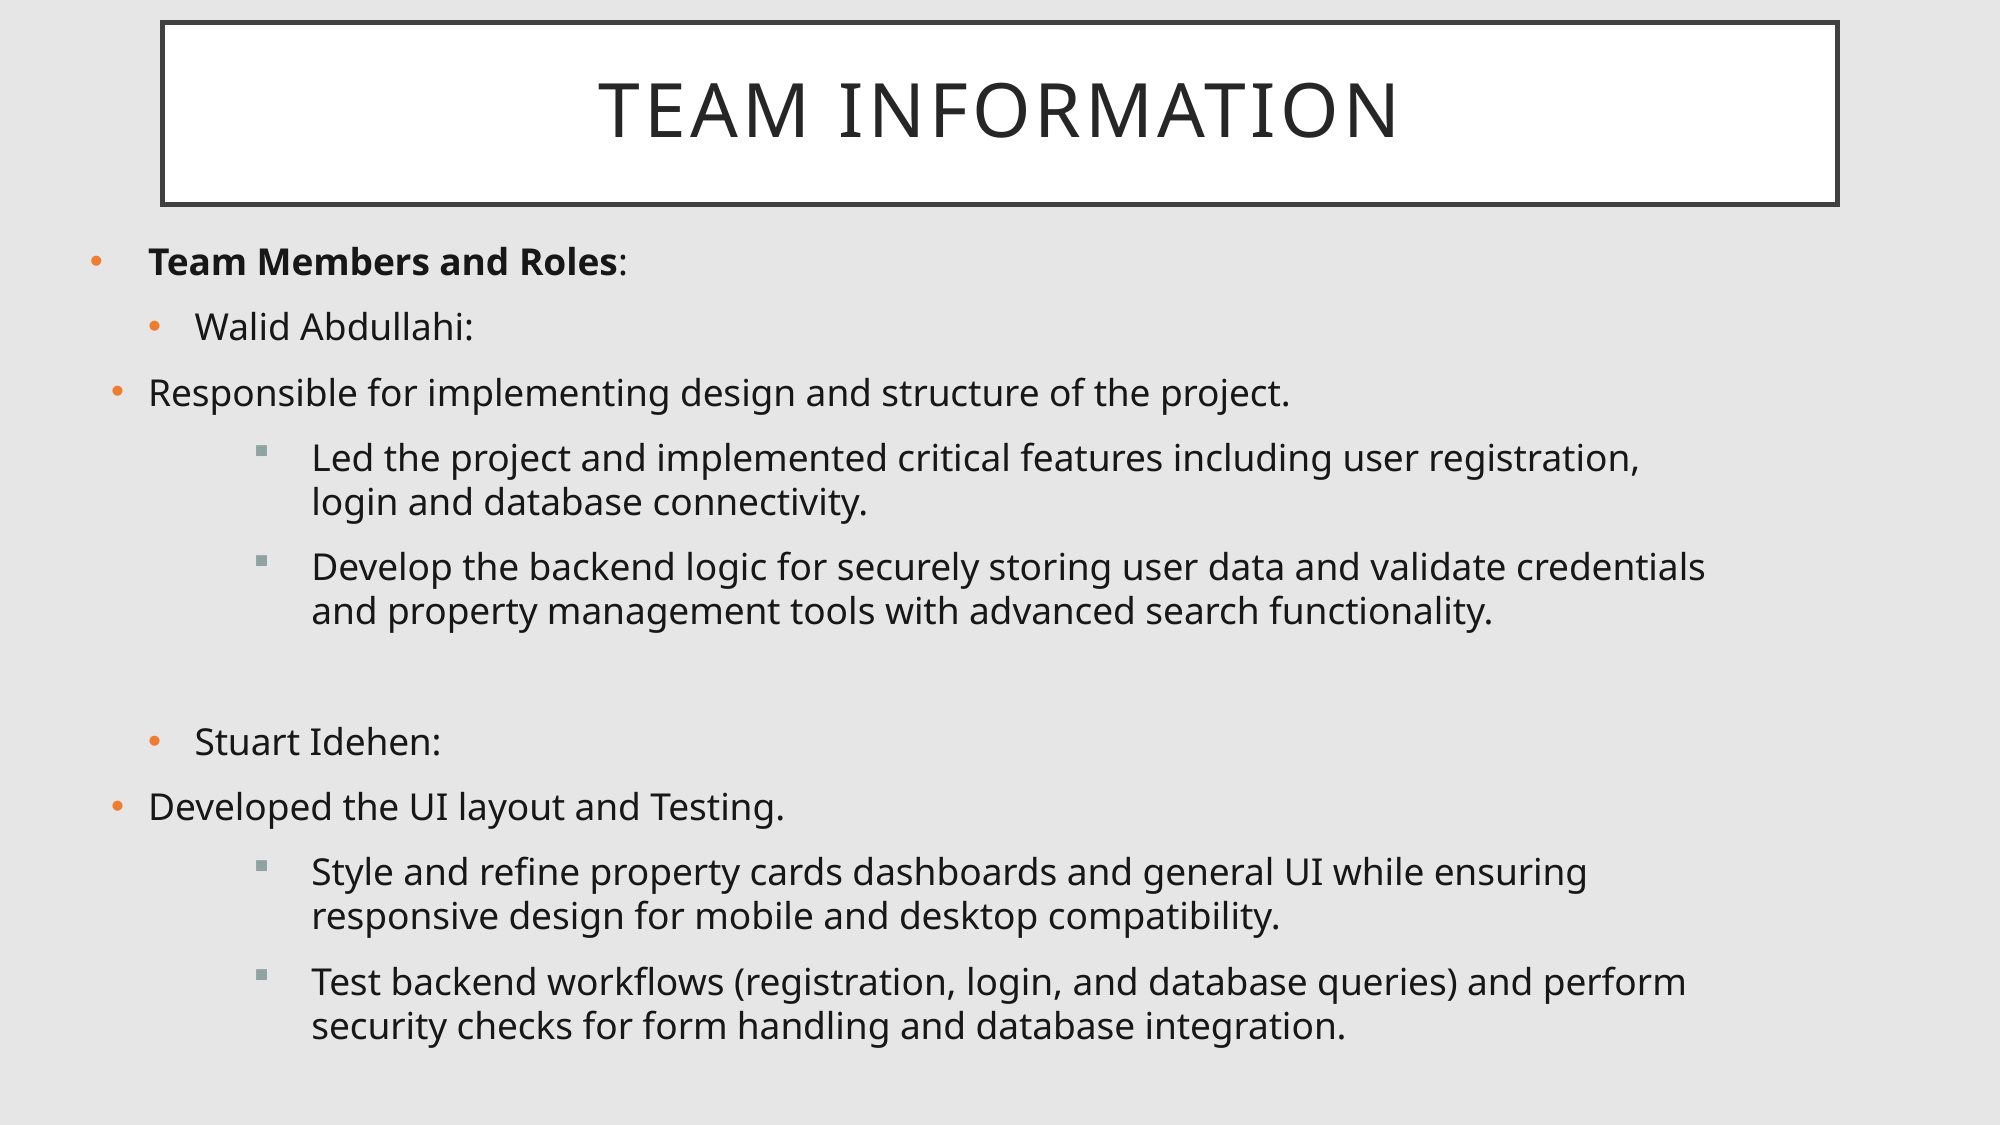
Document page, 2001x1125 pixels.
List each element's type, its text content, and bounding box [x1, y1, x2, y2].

list Team Members and Roles: Walid Abdullahi: Responsible for implementing design and structure of the project. Led the project and implemented critical features including user registration, login and database connectivity. Develop the backend logic for securely storing user data and validate credentials and property management tools with advanced search functionality. Stuart Idehen: Developed the UI layout and Testing. Style and refine property cards dashboards and general UI while ensuring responsive design for mobile and desktop compatibility. Test backend workflows (registration, login, and database queries) and perform security checks for form handling and database integration. [74, 231, 1751, 1055]
title Team Information [160, 20, 1840, 207]
